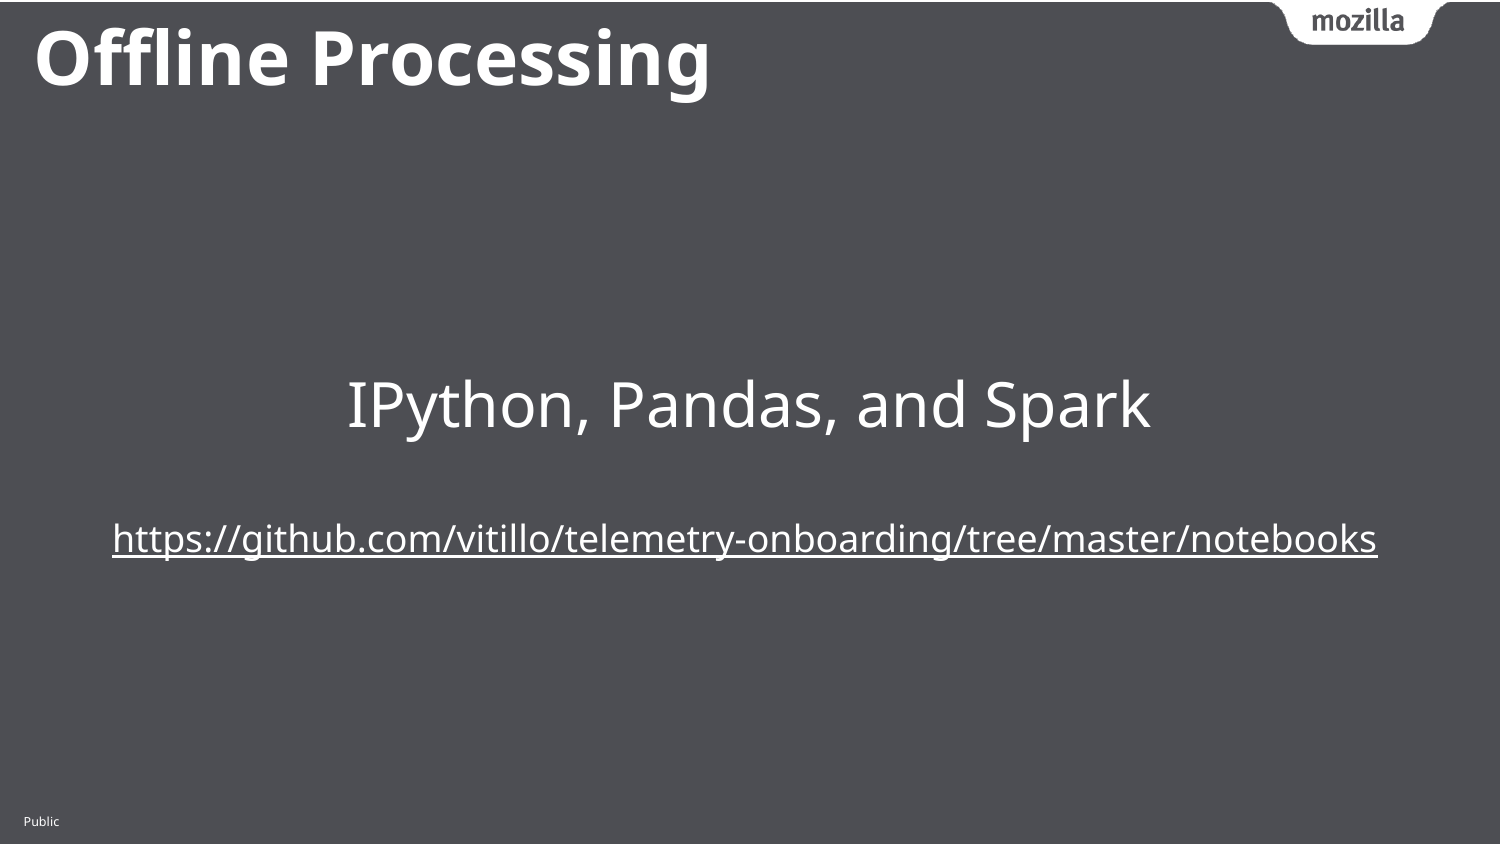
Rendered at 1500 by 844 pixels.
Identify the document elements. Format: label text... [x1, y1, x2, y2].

list IPython, Pandas, and Spark https://github.com/vitillo/telemetry-onboarding/tree/master/notebooks [92, 161, 1408, 770]
picture [1242, 2, 1500, 53]
list Offline Processing [18, 7, 1258, 104]
